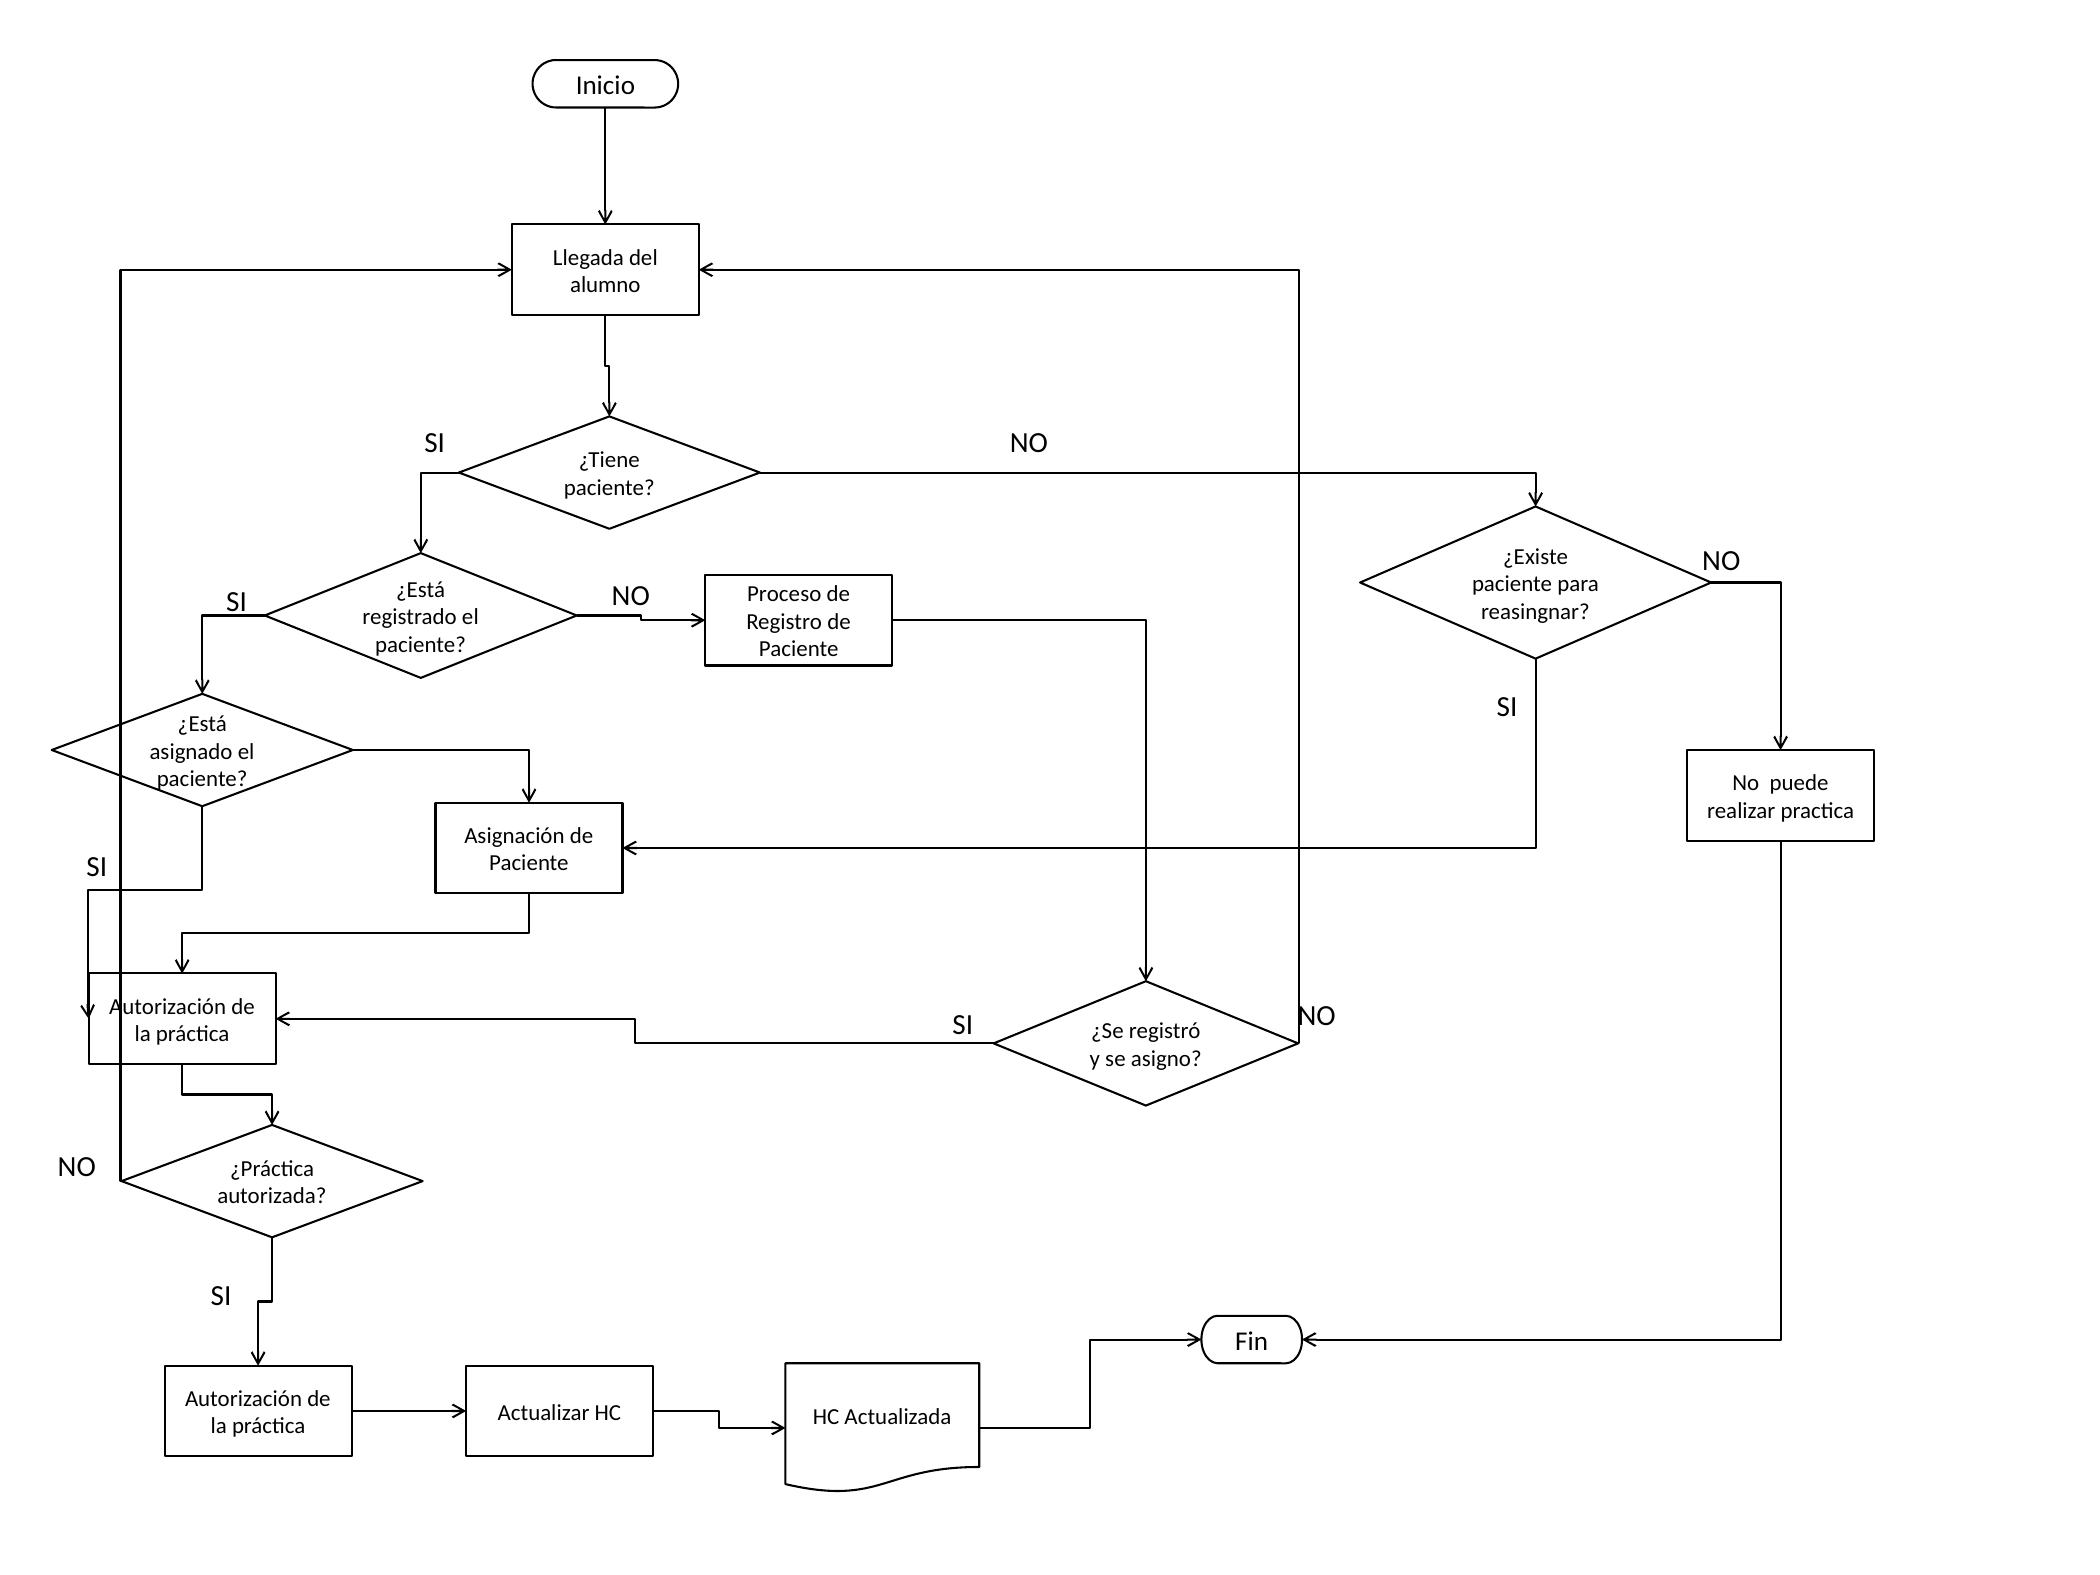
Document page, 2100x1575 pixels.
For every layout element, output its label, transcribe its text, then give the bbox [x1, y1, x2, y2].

text_box Asignación de Paciente [518, 801, 625, 895]
text_box Autorización de la práctica [162, 1364, 354, 1458]
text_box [518, 997, 1014, 1049]
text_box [979, 1339, 1202, 1429]
text_box ¿Se registró y se asigno? [1015, 1051, 1284, 1108]
text_box ¿Tiene paciente? [518, 414, 693, 531]
text_box Actualizar HC [464, 1364, 655, 1458]
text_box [1291, 850, 1792, 1330]
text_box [556, 363, 659, 368]
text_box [576, 568, 693, 621]
text_box Fin [1199, 1313, 1305, 1366]
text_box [351, 1410, 467, 1414]
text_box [698, 857, 1361, 1044]
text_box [195, 1237, 273, 1366]
text_box ¿Existe paciente para reasingnar? [1366, 506, 1681, 657]
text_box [518, 749, 530, 803]
text_box HC Actualizada [783, 1361, 982, 1494]
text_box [546, 165, 665, 169]
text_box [698, 269, 1361, 657]
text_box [622, 658, 1547, 849]
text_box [1686, 533, 1781, 751]
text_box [652, 1410, 786, 1429]
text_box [1366, 416, 1536, 507]
text_box Llegada del alumno [510, 222, 701, 317]
text_box No puede realizar practica [1685, 748, 1876, 843]
text_box ¿Práctica autorizada? [160, 1198, 384, 1239]
text_box Inicio [530, 57, 681, 110]
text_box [42, 269, 513, 1191]
text_box ¿Está registrado el paciente? [518, 589, 571, 642]
